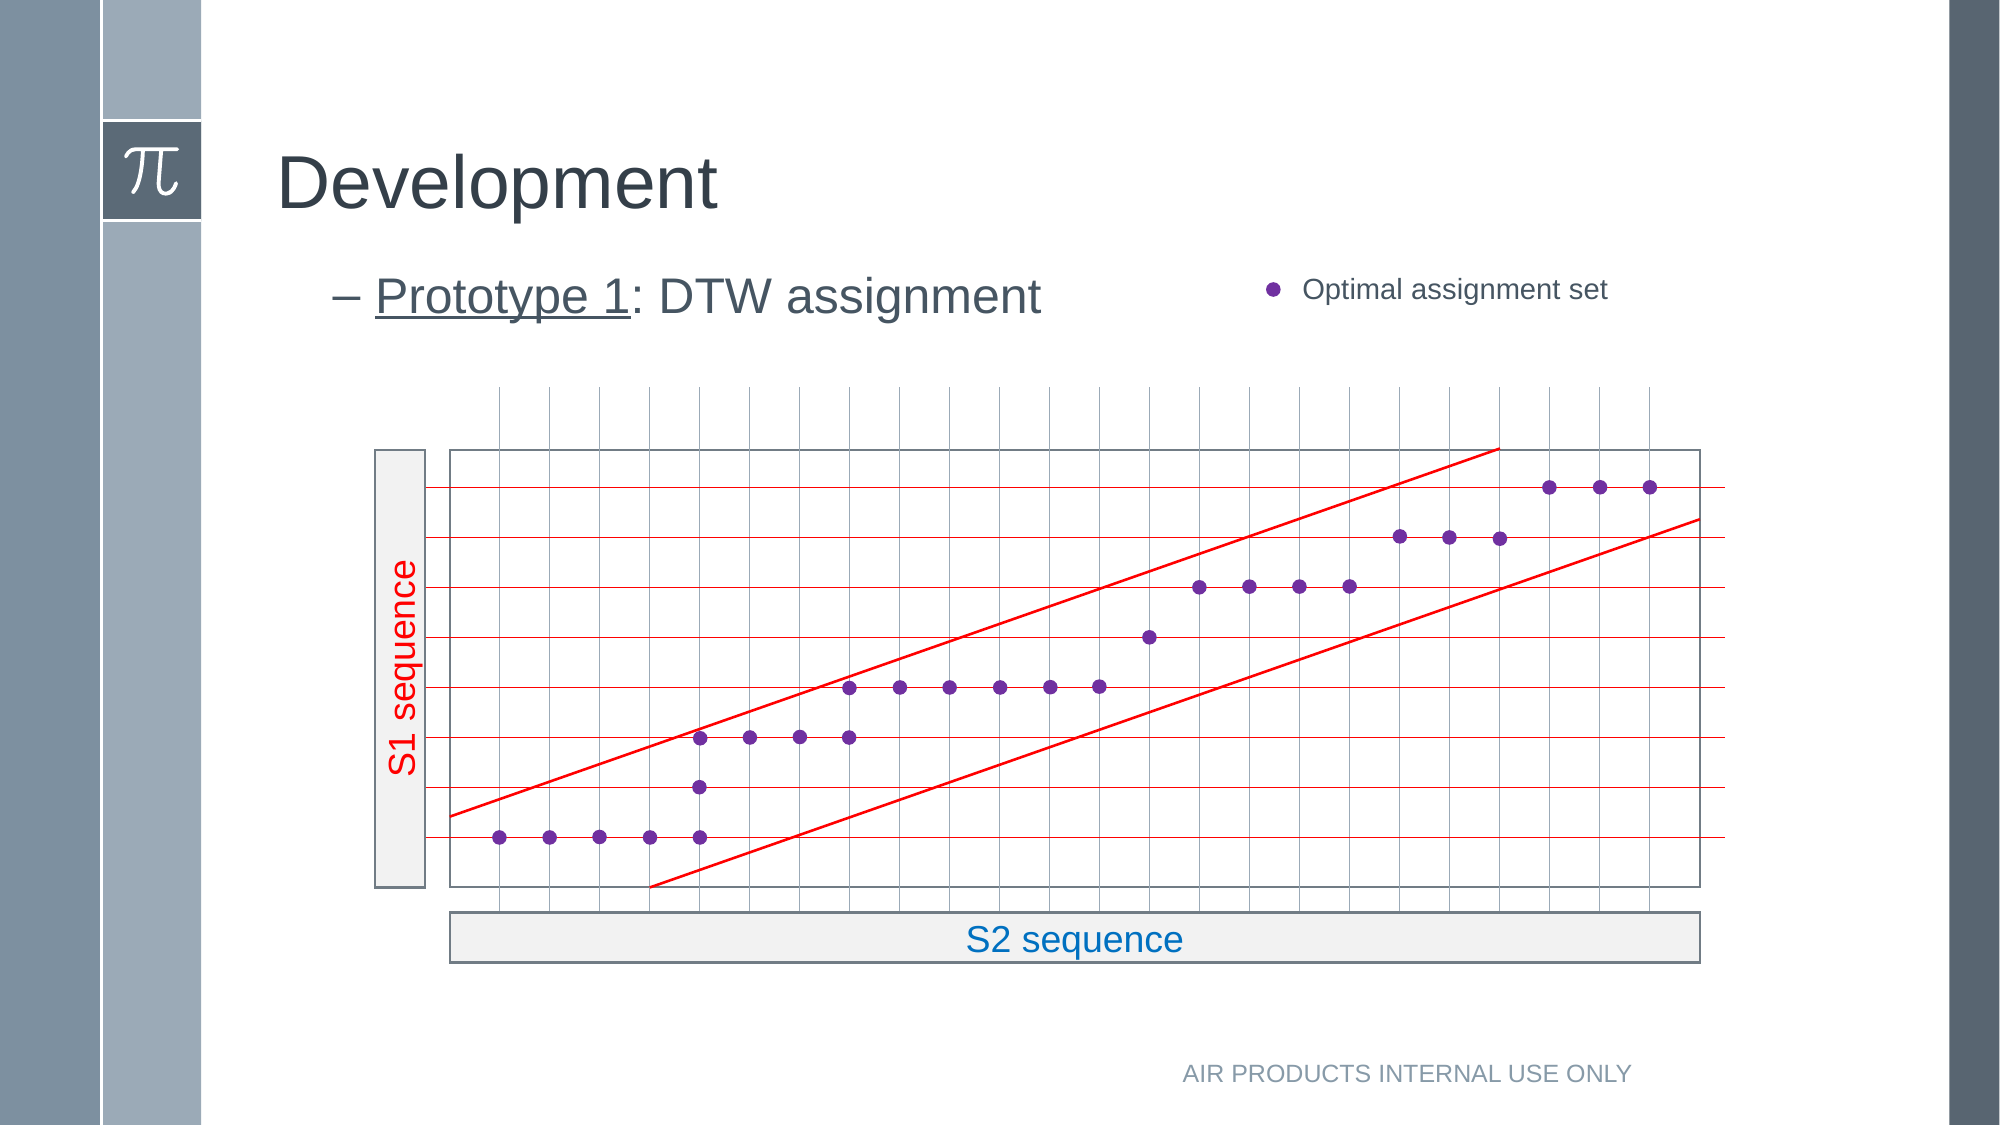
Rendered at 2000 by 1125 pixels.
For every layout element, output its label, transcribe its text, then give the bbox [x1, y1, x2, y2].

text_box Optimal assignment set [1287, 262, 1700, 313]
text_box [449, 448, 1501, 817]
text_box S2 sequence [449, 946, 1700, 963]
list Prototype 1: DTW assignment [259, 262, 1865, 1013]
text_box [649, 519, 1701, 888]
footer AIR PRODUCTS INTERNAL USE ONLY [1082, 1042, 1734, 1103]
title Development [261, 29, 1867, 233]
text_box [424, 387, 1725, 938]
text_box S1 sequence [374, 450, 419, 888]
text_box [1267, 283, 1280, 296]
